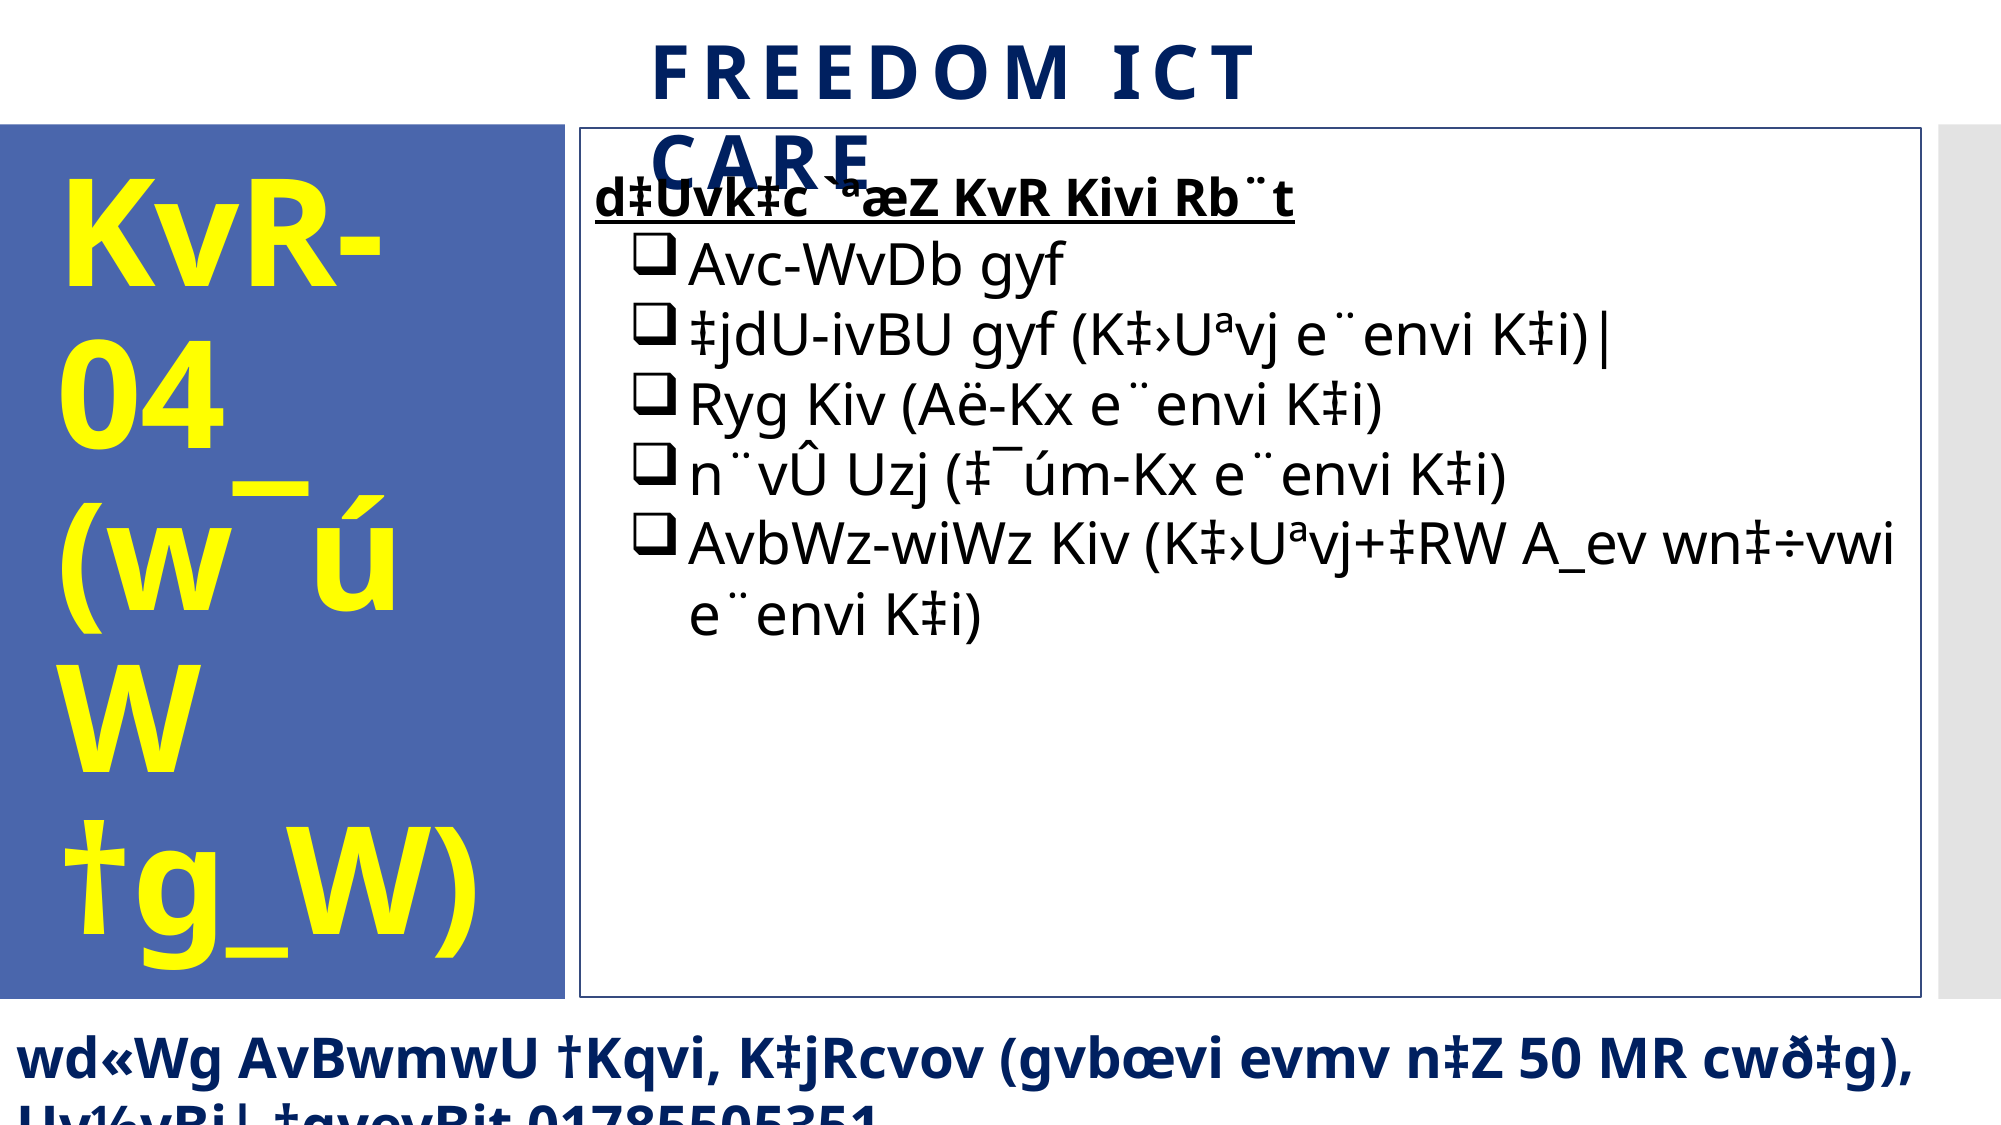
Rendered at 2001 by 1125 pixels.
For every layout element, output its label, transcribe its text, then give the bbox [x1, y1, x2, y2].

text_box d‡Uvk‡c `ªæZ KvR Kivi Rb¨t Avc-WvDb gyf ‡jdU-ivBU gyf (K‡›Uªvj e¨envi K‡i)| Ryg Kiv (Aë-Kx e¨envi K‡i) n¨vÛ Uzj (‡¯úm-Kx e¨envi K‡i) AvbWz-wiWz Kiv (K‡›Uªvj+‡RW A_ev wn‡÷vwi e¨envi K‡i) [580, 125, 1975, 655]
title KvR-04 (w¯úW †g_W) [41, 184, 525, 940]
